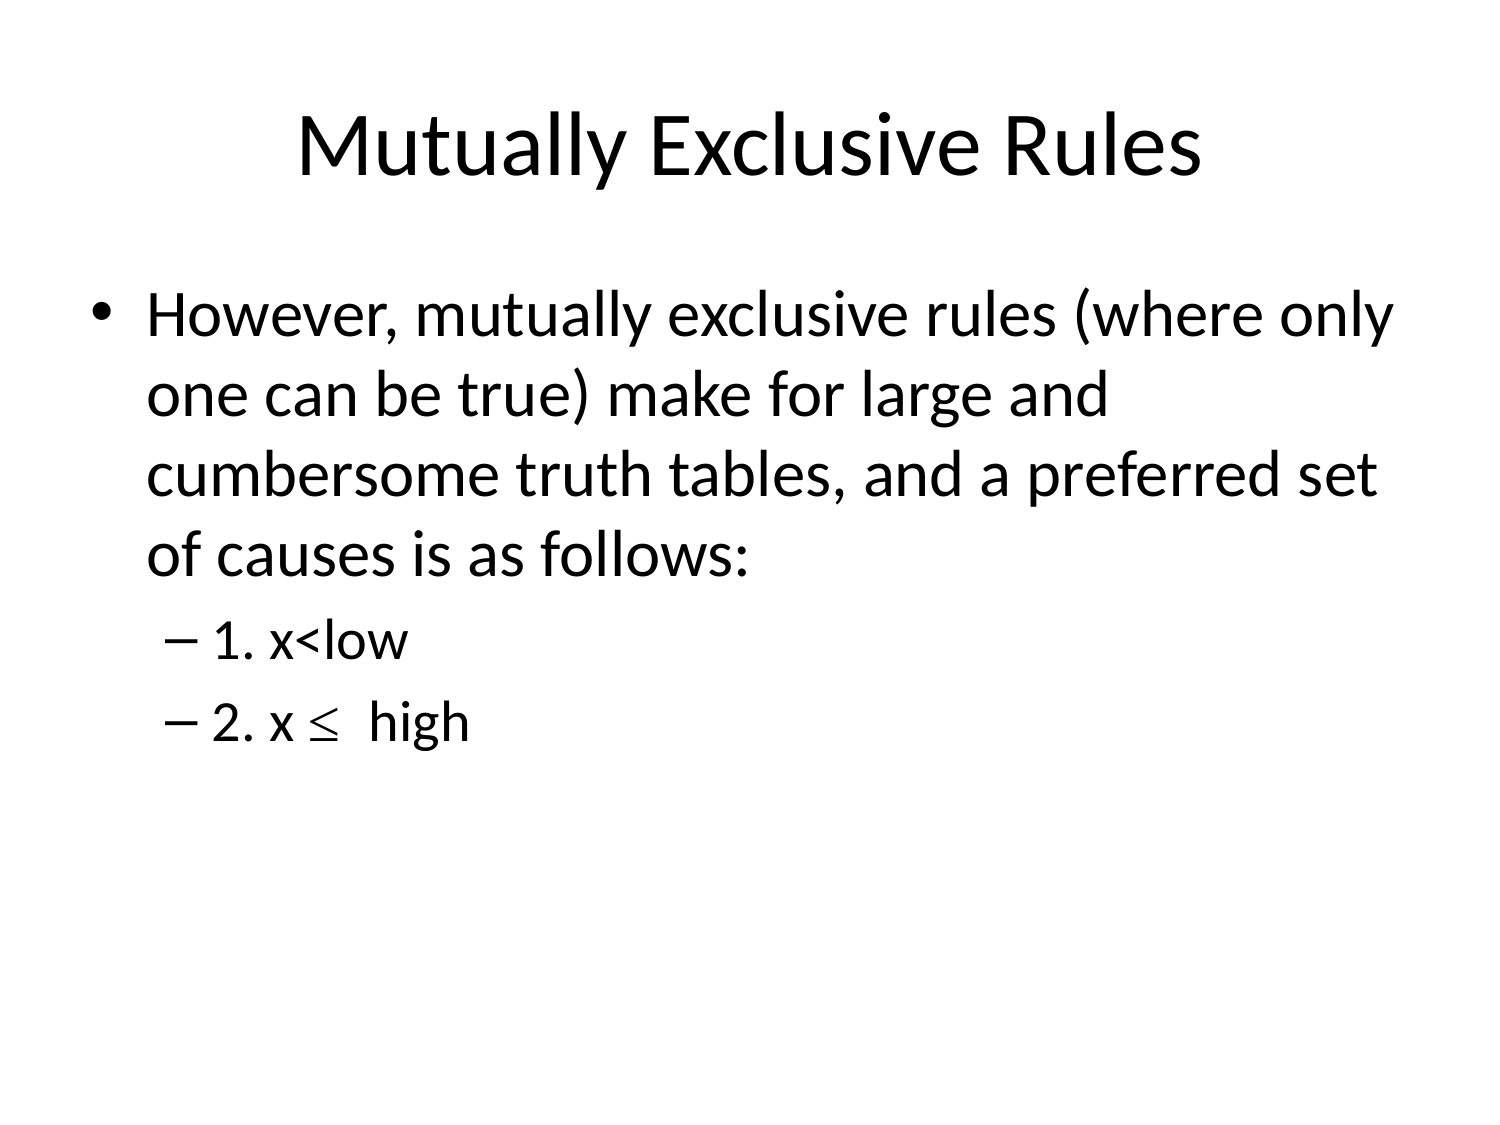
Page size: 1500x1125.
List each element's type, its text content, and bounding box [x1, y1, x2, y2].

title Mutually Exclusive Rules [75, 45, 1425, 233]
list However, mutually exclusive rules (where only one can be true) make for large and cumbersome truth tables, and a preferred set of causes is as follows: 1. x<low 2. x ≤ high [75, 262, 1425, 1005]
